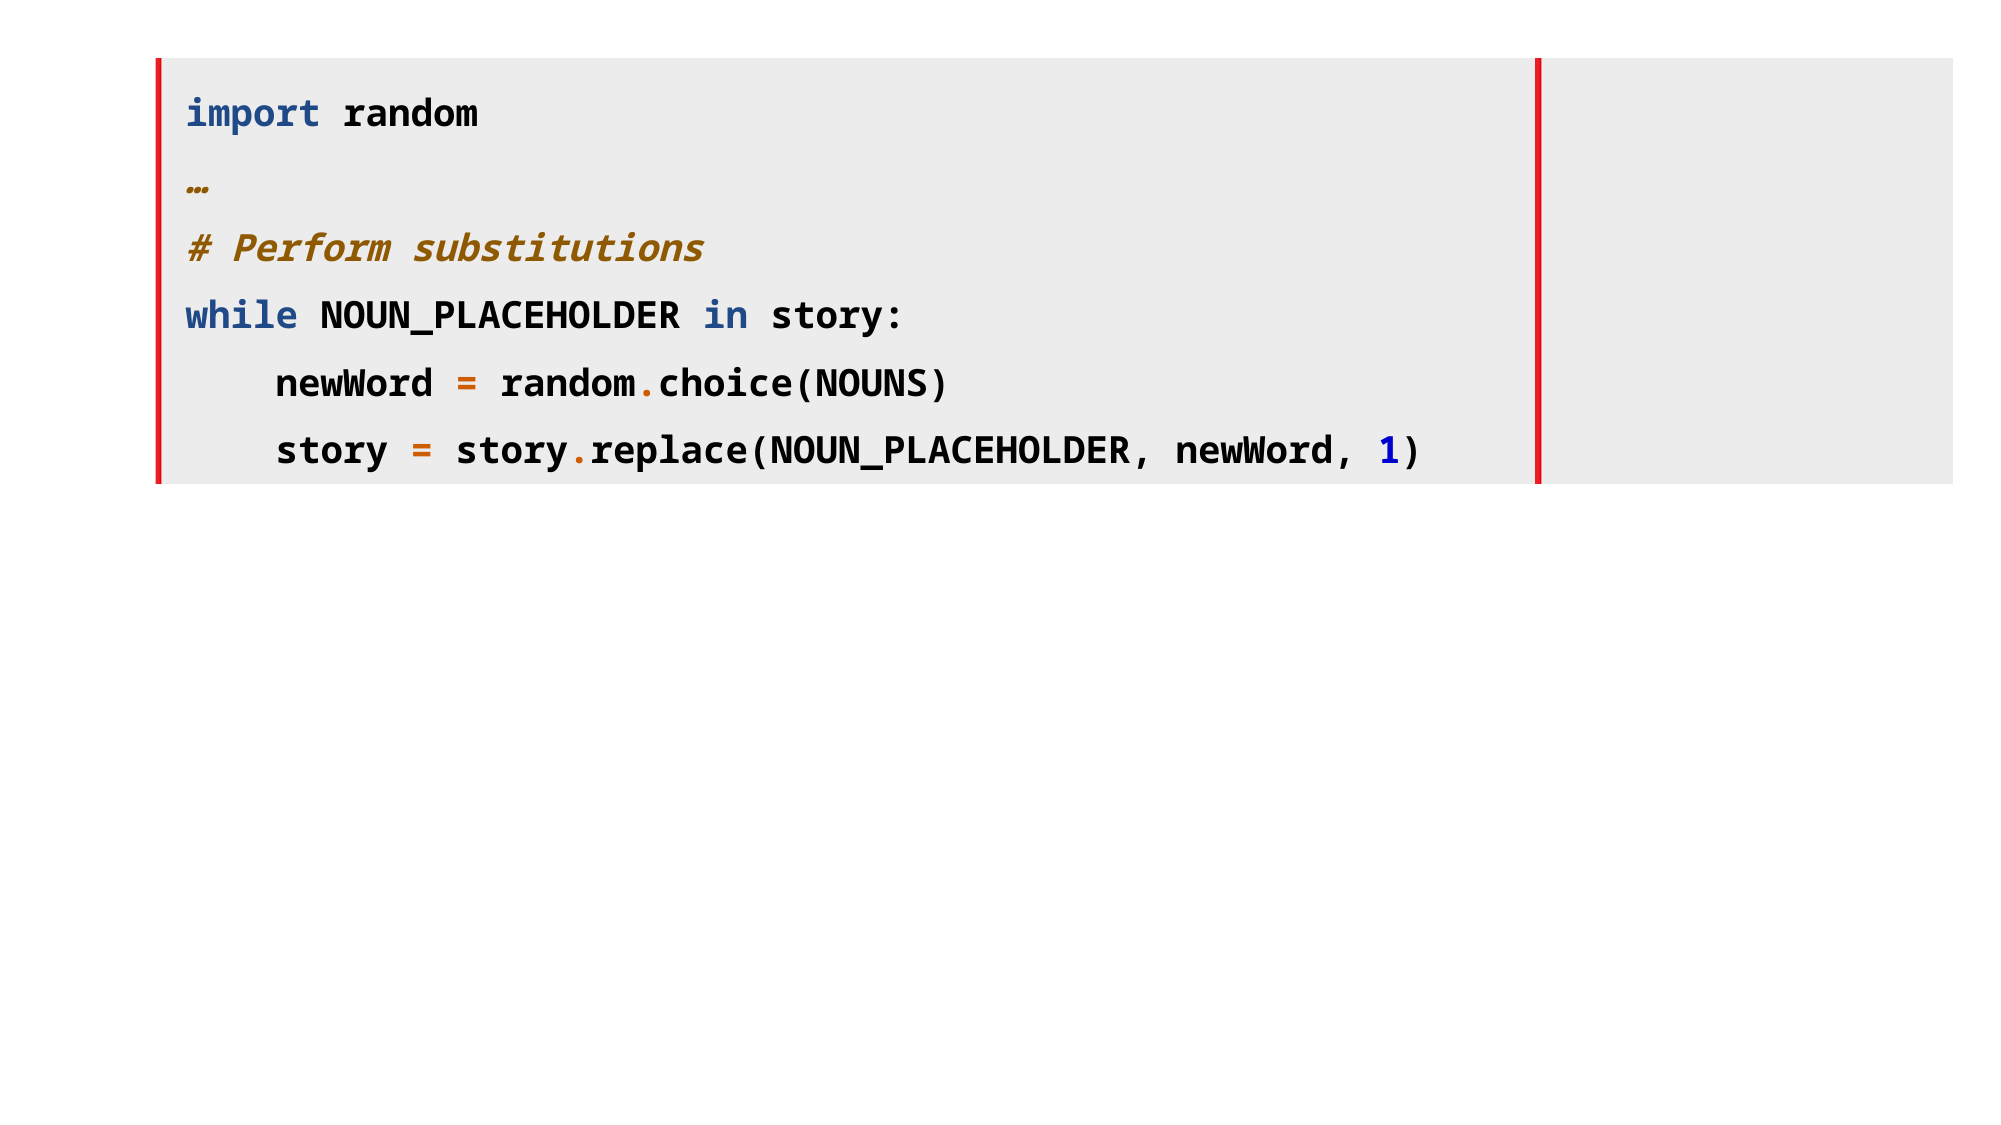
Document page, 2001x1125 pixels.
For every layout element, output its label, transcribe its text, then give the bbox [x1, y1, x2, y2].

list import random … # Perform substitutions while NOUN_PLACEHOLDER in story: newWord = random.choice(NOUNS) story = story.replace(NOUN_PLACEHOLDER, newWord, 1) [155, 58, 1953, 484]
